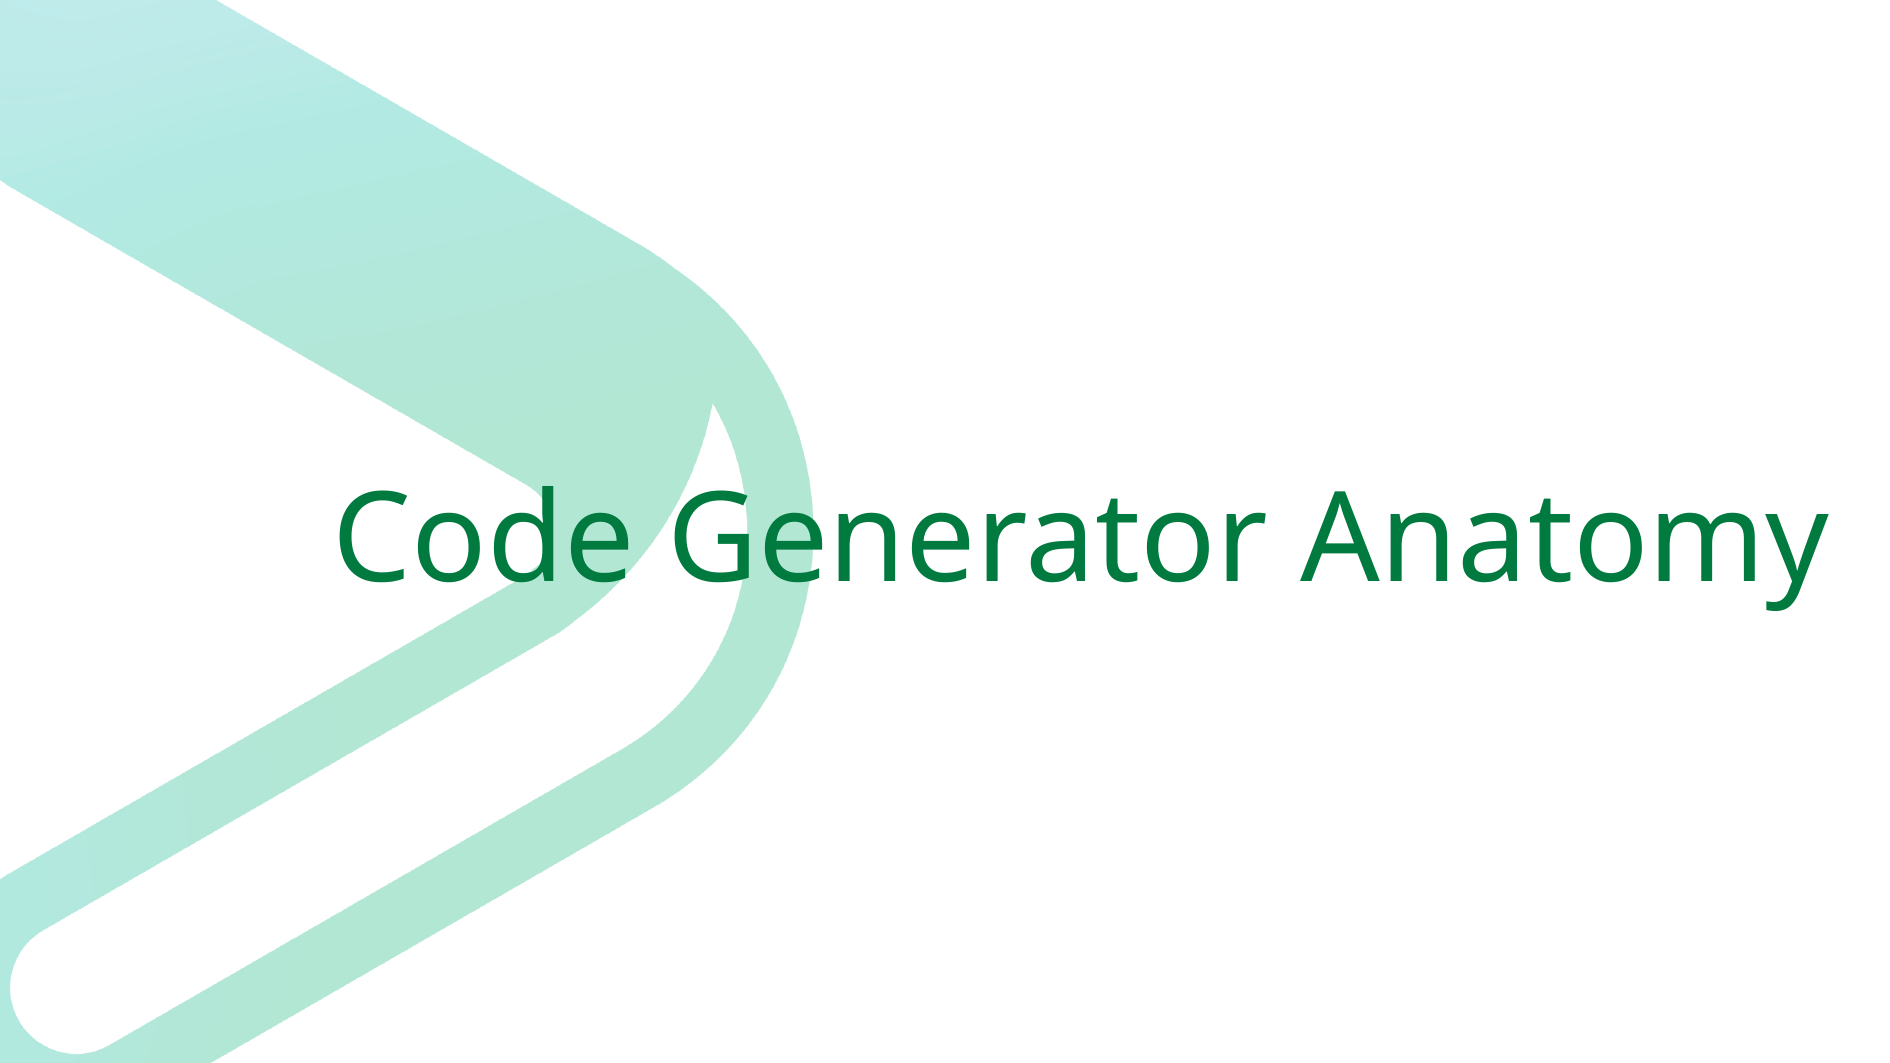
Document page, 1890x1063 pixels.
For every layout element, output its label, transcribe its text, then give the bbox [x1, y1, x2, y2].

picture [0, 0, 815, 1063]
title Code Generator Anatomy [59, 59, 1831, 1004]
